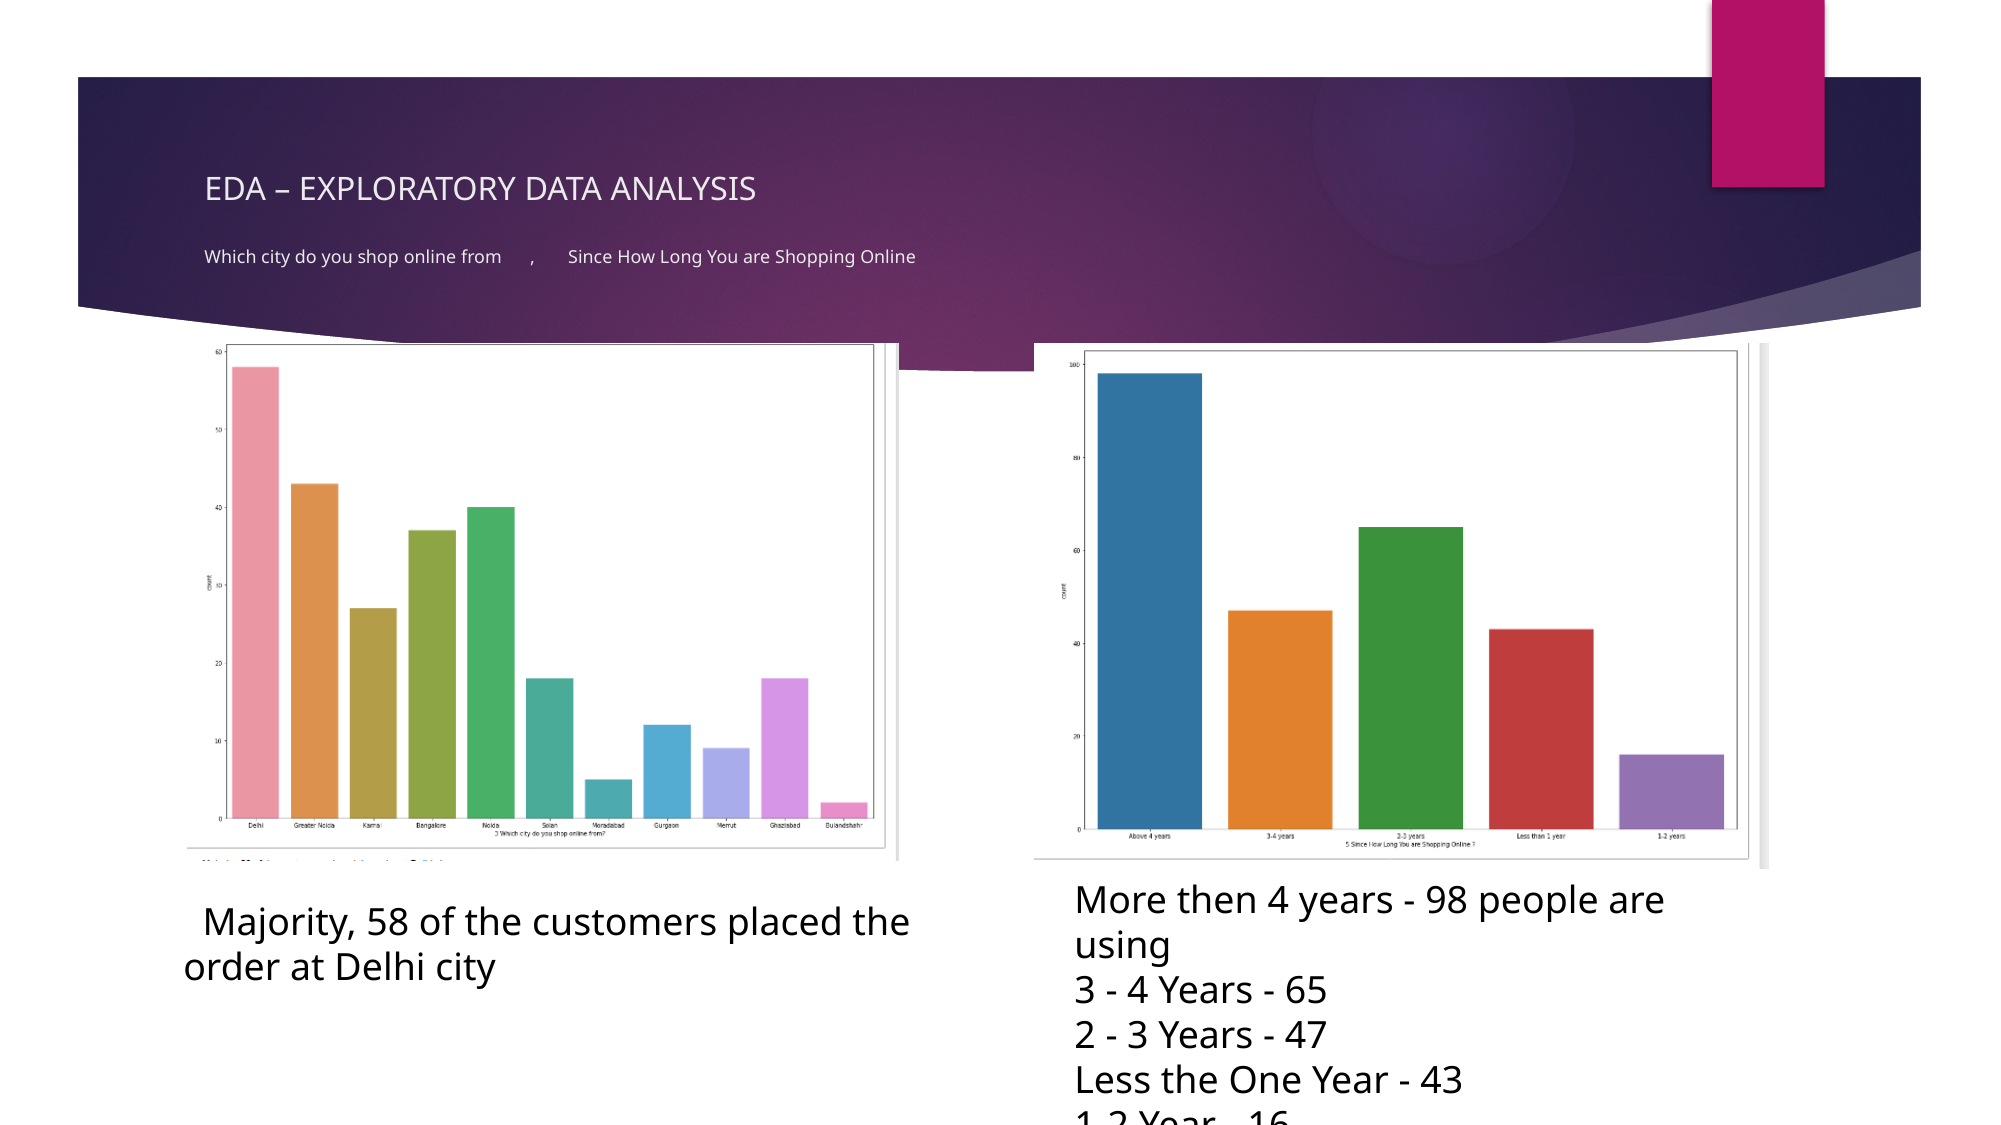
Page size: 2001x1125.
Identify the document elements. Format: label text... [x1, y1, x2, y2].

picture [1033, 343, 1769, 870]
text_box More then 4 years - 98 people are using 3 - 4 Years - 65 2 - 3 Years - 47 Less the One Year - 43 1-2 Year - 16 [1059, 878, 1743, 1125]
text_box Majority, 58 of the customers placed the order at Delhi city [168, 890, 930, 996]
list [186, 343, 900, 862]
title EDA – EXPLORATORY DATA ANALYSIS Which city do you shop online from , Since How Long You are Shopping Online [189, 159, 1627, 276]
